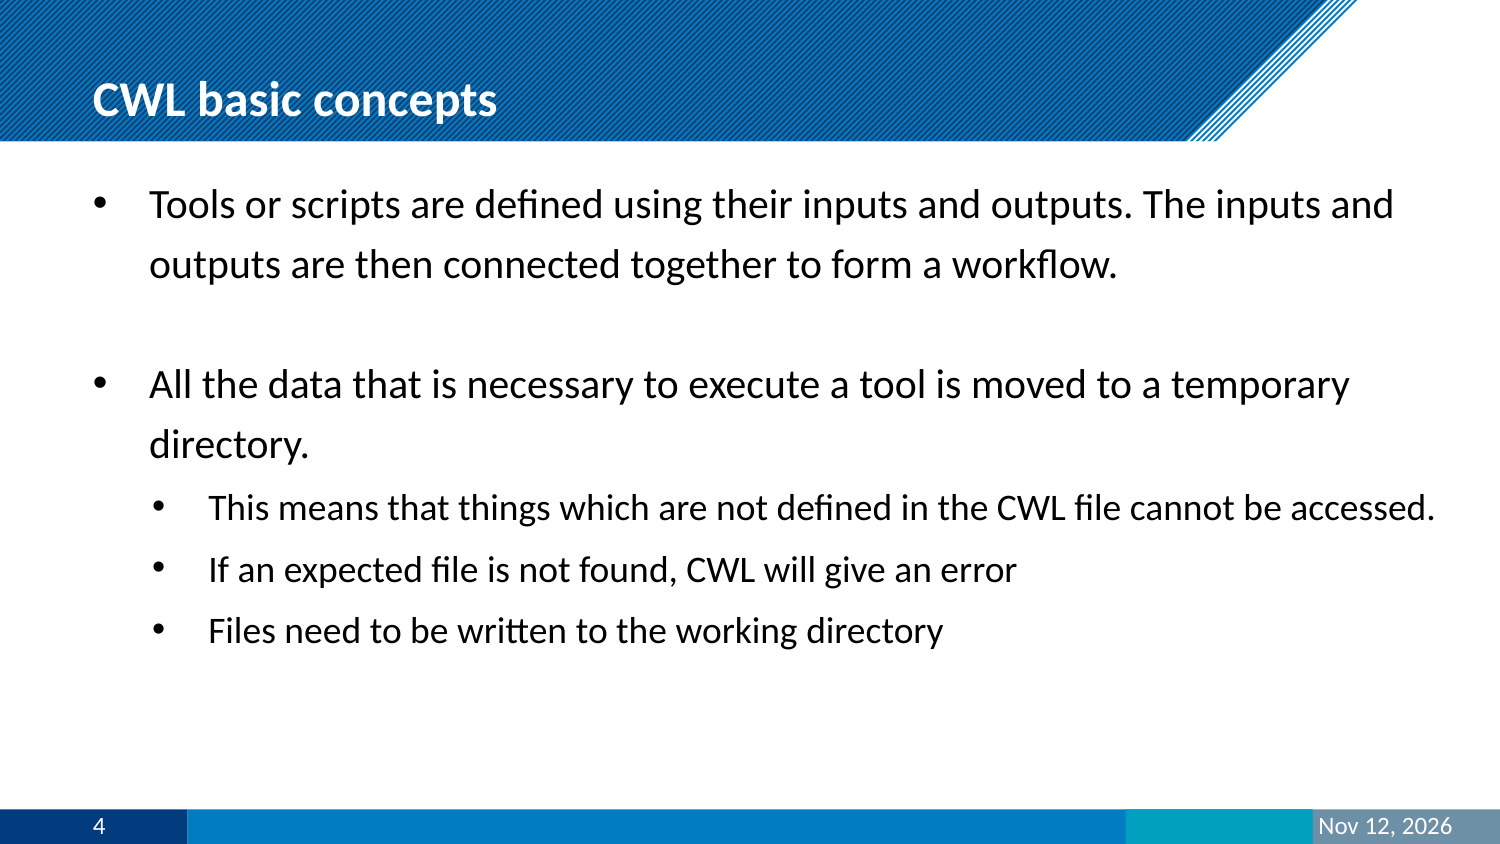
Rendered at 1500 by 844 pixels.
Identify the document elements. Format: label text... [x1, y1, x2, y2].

list Tools or scripts are defined using their inputs and outputs. The inputs and outputs are then connected together to form a workflow. All the data that is necessary to execute a tool is moved to a temporary directory. This means that things which are not defined in the CWL file cannot be accessed. If an expected file is not found, CWL will give an error Files need to be written to the working directory [92, 166, 1453, 780]
picture [0, 0, 1500, 809]
slide_number 4 [92, 806, 177, 844]
title CWL basic concepts [92, 0, 1180, 141]
footer [220, 806, 1126, 844]
slide_number 27-Mar-23 [1312, 806, 1454, 844]
